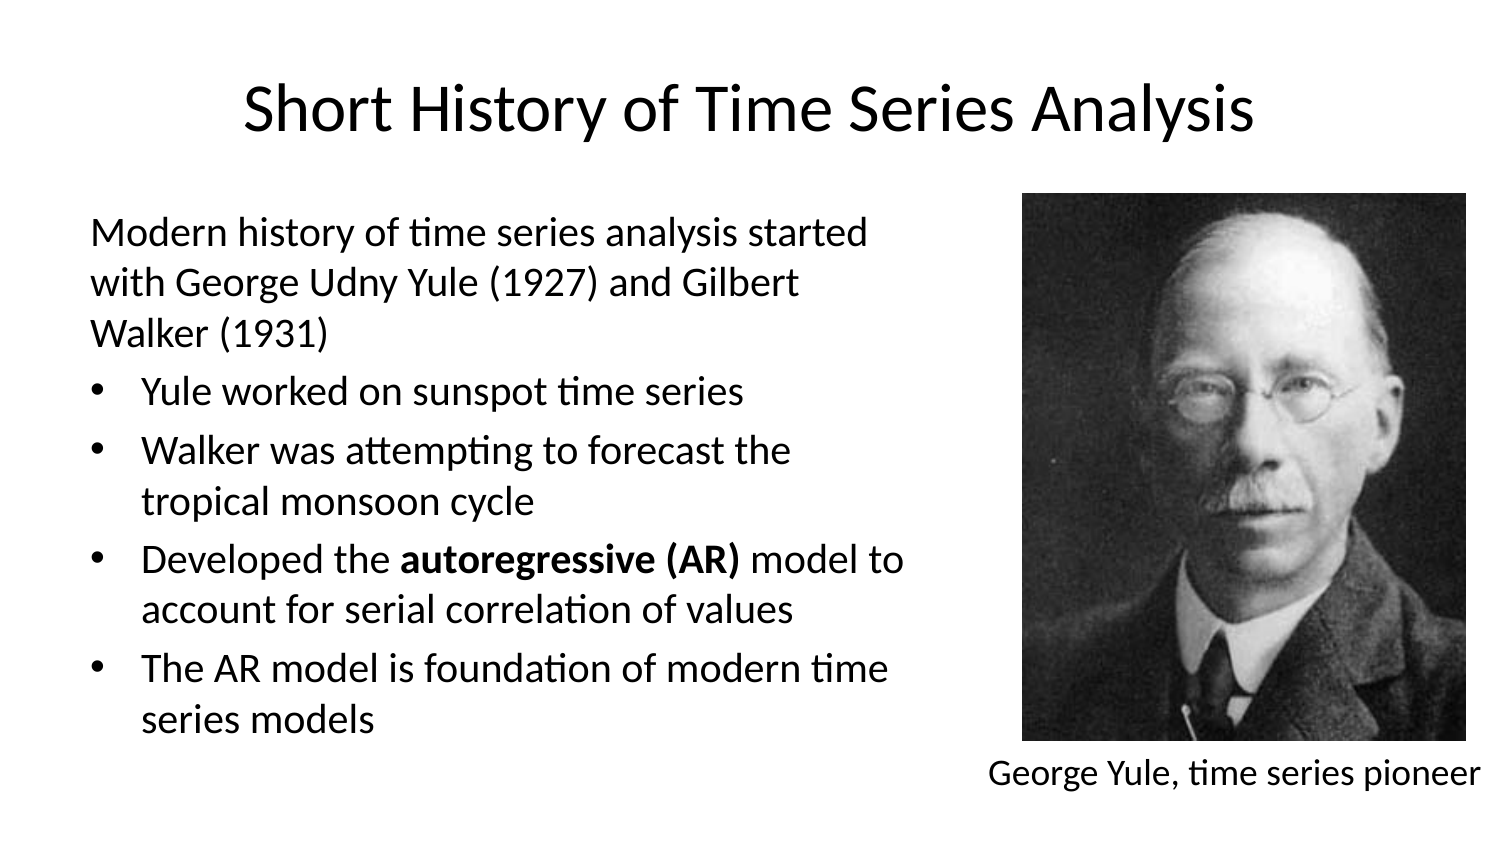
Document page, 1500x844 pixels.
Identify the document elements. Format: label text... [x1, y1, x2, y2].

title Short History of Time Series Analysis [75, 33, 1425, 175]
picture [1021, 193, 1466, 741]
text_box George Yule, time series pioneer [970, 740, 1500, 824]
list Modern history of time series analysis started with George Udny Yule (1927) and Gilbert Walker (1931) Yule worked on sunspot time series Walker was attempting to forecast the tropical monsoon cycle Developed the autoregressive (AR) model to account for serial correlation of values The AR model is foundation of modern time series models [75, 196, 936, 754]
